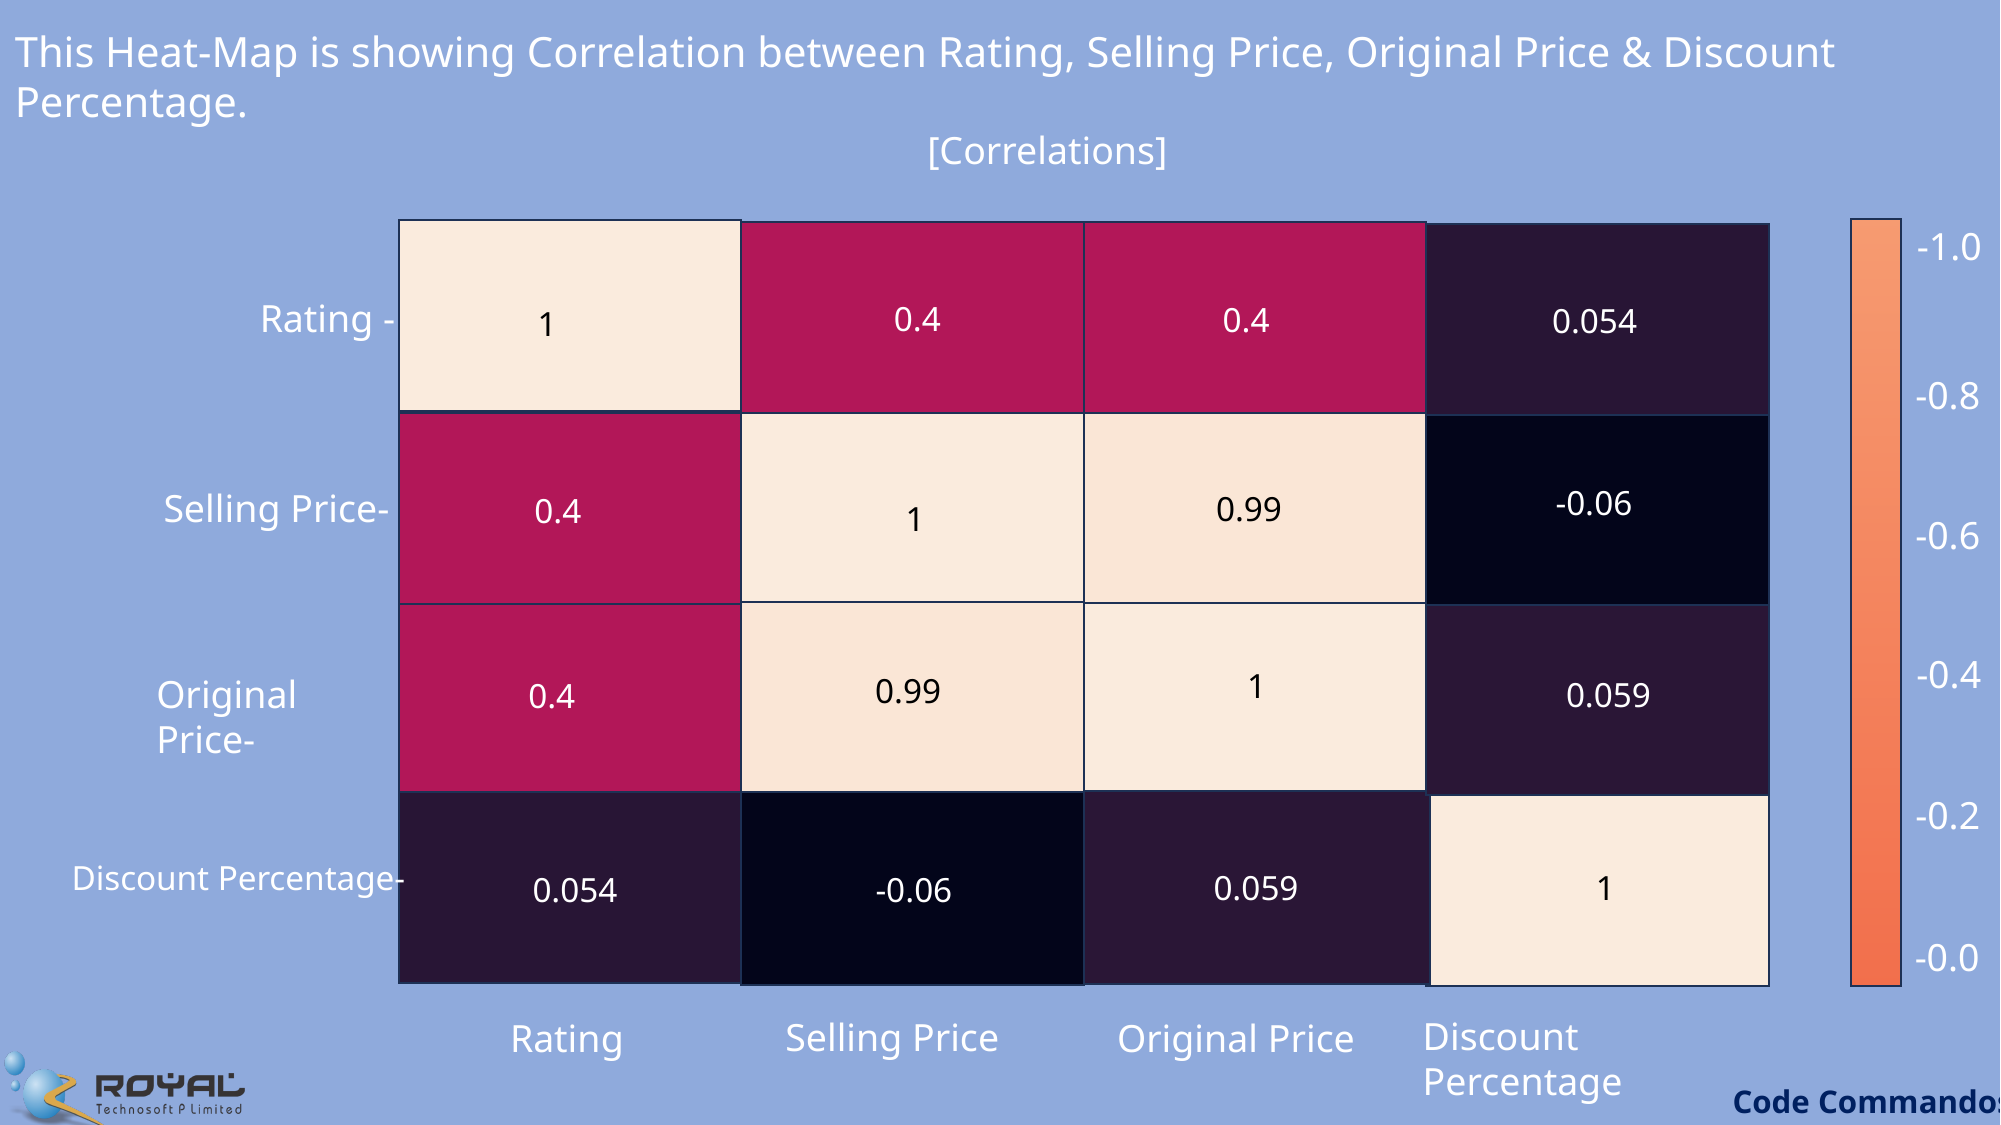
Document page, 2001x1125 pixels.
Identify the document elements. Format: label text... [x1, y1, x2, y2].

text_box [398, 791, 742, 984]
text_box -0.06 [1540, 475, 1693, 530]
text_box 1 [890, 490, 1043, 546]
text_box 0.4 [513, 667, 666, 723]
text_box [1083, 790, 1431, 985]
text_box -0.2 [1900, 784, 2000, 845]
text_box -0.06 [860, 861, 1013, 917]
text_box 0.4 [879, 290, 1031, 346]
text_box 1 [1581, 859, 1733, 915]
text_box 0.4 [519, 482, 672, 538]
text_box [740, 601, 1085, 793]
text_box [740, 793, 1085, 986]
text_box [398, 412, 742, 603]
text_box [1083, 602, 1427, 790]
text_box [1083, 412, 1427, 602]
text_box Code Commandos [1717, 1074, 2000, 1125]
picture [0, 1051, 245, 1125]
text_box Rating - [245, 287, 475, 348]
text_box [1425, 223, 1770, 416]
text_box -1.0 [1902, 215, 2000, 276]
text_box 0.059 [1551, 667, 1704, 722]
text_box [398, 219, 742, 412]
text_box 0.99 [851, 663, 1004, 718]
text_box 0.4 [1207, 292, 1360, 347]
text_box [1425, 604, 1770, 796]
text_box 0.054 [517, 861, 670, 917]
text_box Original Price- [141, 663, 419, 769]
text_box Original Price [1102, 1008, 1375, 1068]
text_box 0.99 [1192, 480, 1345, 536]
text_box [742, 414, 1083, 601]
text_box -0.0 [1899, 926, 2000, 986]
text_box [398, 603, 740, 791]
text_box -0.6 [1900, 505, 2000, 565]
text_box 0.059 [1198, 859, 1351, 915]
text_box Discount Percentage [1407, 1005, 1787, 1110]
text_box 1 [522, 295, 675, 351]
text_box -0.4 [1901, 643, 2000, 704]
text_box [1427, 416, 1770, 604]
text_box Rating [495, 1008, 648, 1068]
text_box [Correlations] [912, 119, 1232, 180]
text_box [1083, 221, 1427, 412]
text_box Discount Percentage- [56, 849, 460, 905]
text_box [1850, 218, 1902, 987]
text_box Selling Price- [148, 477, 422, 537]
text_box Selling Price [770, 1006, 1018, 1066]
text_box This Heat-Map is showing Correlation between Rating, Selling Price, Original Price & Discount Percentage. [0, 18, 2000, 134]
text_box 0.054 [1537, 292, 1690, 348]
text_box -0.8 [1900, 364, 2000, 425]
text_box 1 [1232, 657, 1385, 713]
text_box [740, 221, 1083, 414]
text_box [1425, 796, 1770, 987]
